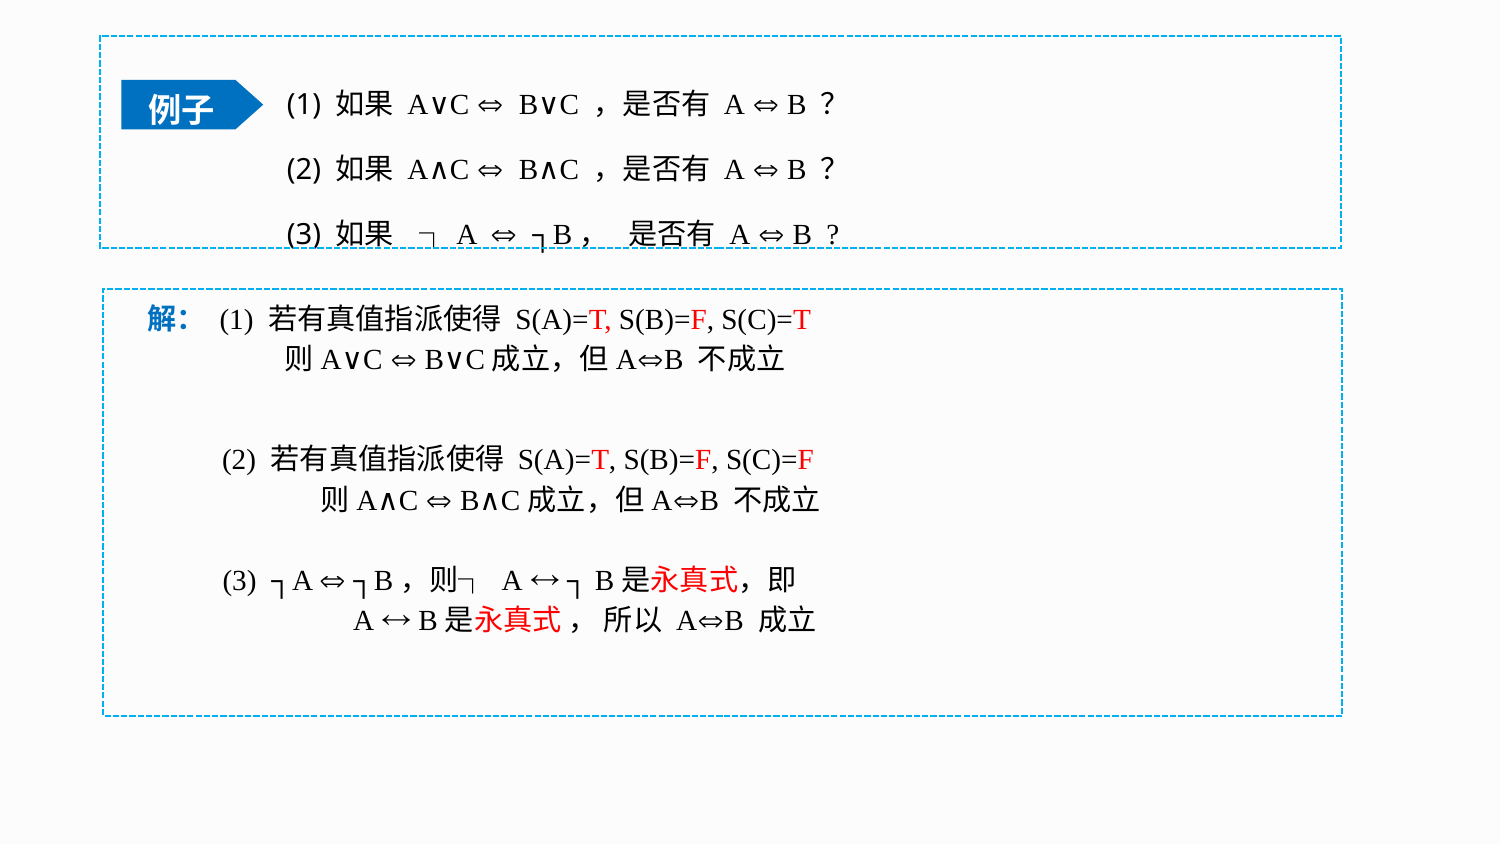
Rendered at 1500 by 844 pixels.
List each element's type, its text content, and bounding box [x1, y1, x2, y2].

text_box 解： (1) 若有真值指派使得 S(A)=T, S(B)=F, S(C)=T 则A∨C  B∨C成立，但AB 不成立 [132, 292, 1113, 384]
text_box (2) 若有真值指派使得 S(A)=T, S(B)=F, S(C)=F 则A∧C  B∧C成立，但AB 不成立 [207, 432, 1205, 533]
text_box [102, 288, 1343, 717]
text_box (3) ┐A  ┐B，则┐ A  ┐ B是永真式，即 A  B是永真式 ， 所以 AB 成立 [207, 553, 1129, 644]
text_box [99, 35, 1342, 249]
text_box 例子 [121, 79, 264, 130]
